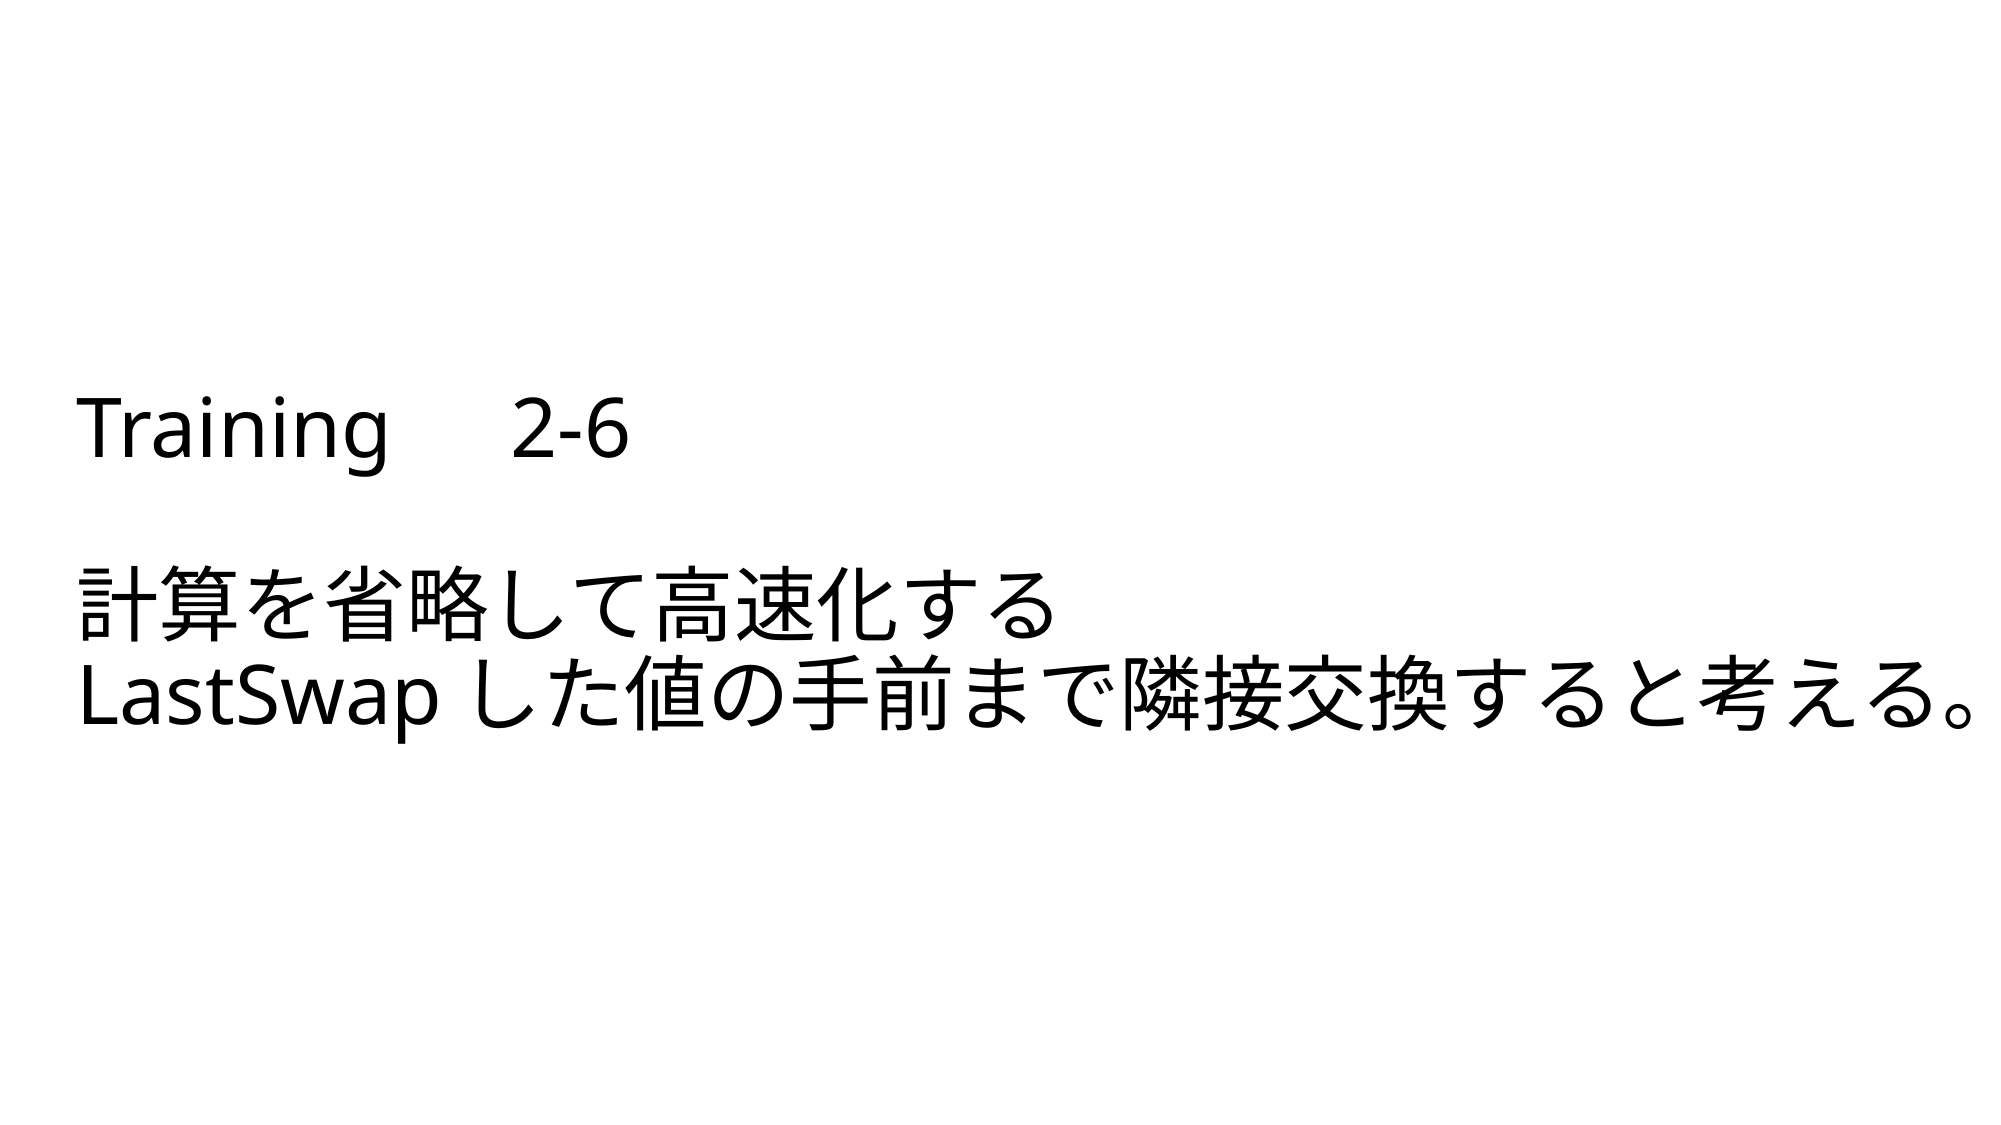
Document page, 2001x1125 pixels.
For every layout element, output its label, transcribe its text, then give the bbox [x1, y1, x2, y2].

title Training 2-6 計算を省略して高速化する LastSwapした値の手前まで隣接交換すると考える。 [61, 336, 1971, 792]
